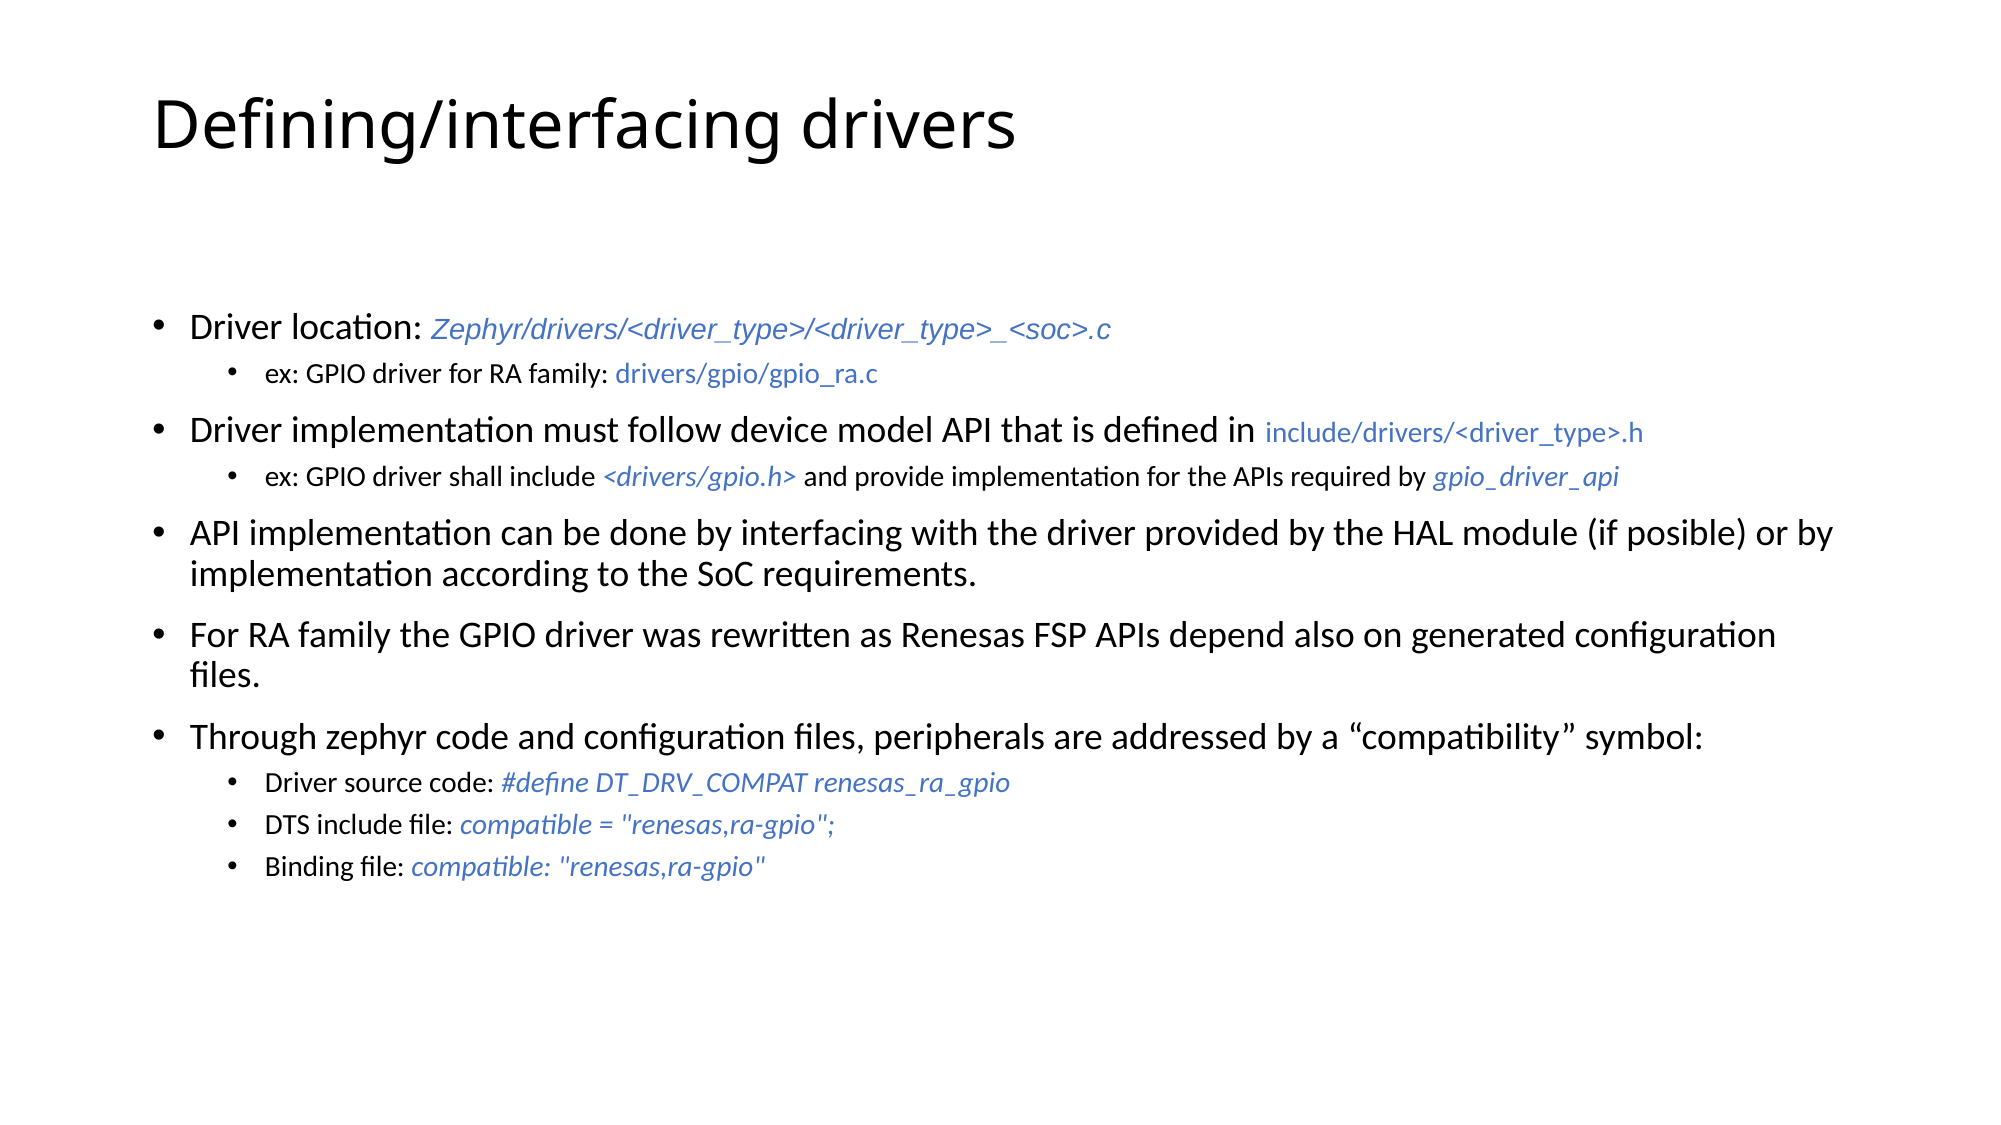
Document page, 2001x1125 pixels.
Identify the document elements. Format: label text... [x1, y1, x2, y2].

list Driver location: Zephyr/drivers/<driver_type>/<driver_type>_<soc>.c ex: GPIO driver for RA family: drivers/gpio/gpio_ra.c Driver implementation must follow device model API that is defined in include/drivers/<driver_type>.h ex: GPIO driver shall include <drivers/gpio.h> and provide implementation for the APIs required by gpio_driver_api API implementation can be done by interfacing with the driver provided by the HAL module (if posible) or by implementation according to the SoC requirements. For RA family the GPIO driver was rewritten as Renesas FSP APIs depend also on generated configuration files. Through zephyr code and configuration files, peripherals are addressed by a “compatibility” symbol: Driver source code: #define DT_DRV_COMPAT renesas_ra_gpio DTS include file: compatible = "renesas,ra-gpio"; Binding file: compatible: "renesas,ra-gpio" [137, 299, 1863, 1014]
title Defining/interfacing drivers [137, 59, 1863, 194]
